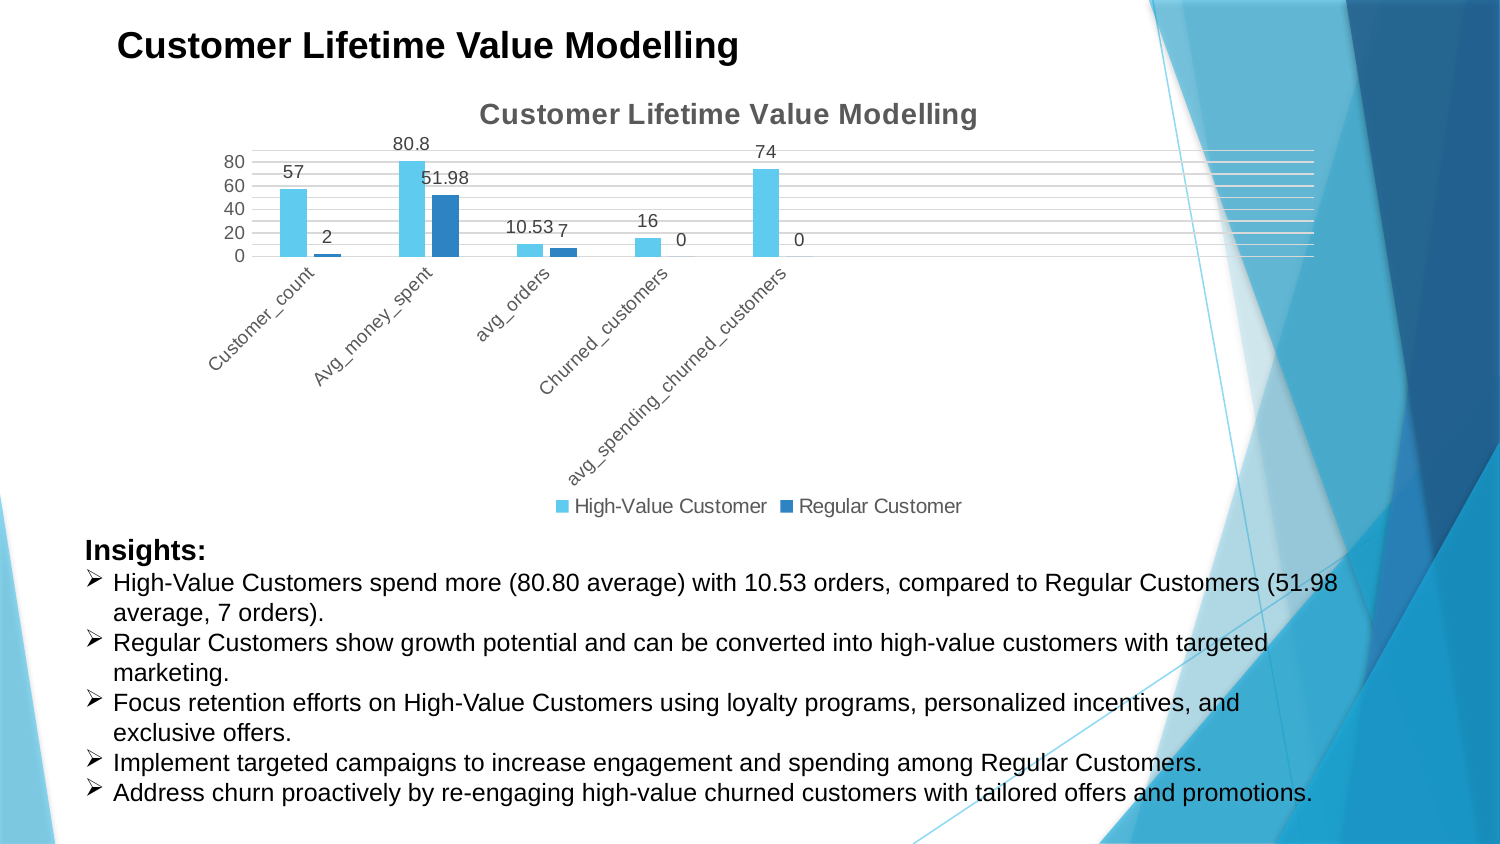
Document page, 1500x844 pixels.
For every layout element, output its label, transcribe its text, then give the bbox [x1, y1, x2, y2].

text_box Insights: High-Value Customers spend more (80.80 average) with 10.53 orders, compared to Regular Customers (51.98 average, 7 orders). Regular Customers show growth potential and can be converted into high-value customers with targeted marketing. Focus retention efforts on High-Value Customers using loyalty programs, personalized incentives, and exclusive offers. Implement targeted campaigns to increase engagement and spending among Regular Customers. Address churn proactively by re-engaging high-value churned customers with tailored offers and promotions. [70, 524, 1365, 814]
text_box Customer Lifetime Value Modelling [102, 13, 1260, 74]
chart [179, 73, 1338, 525]
